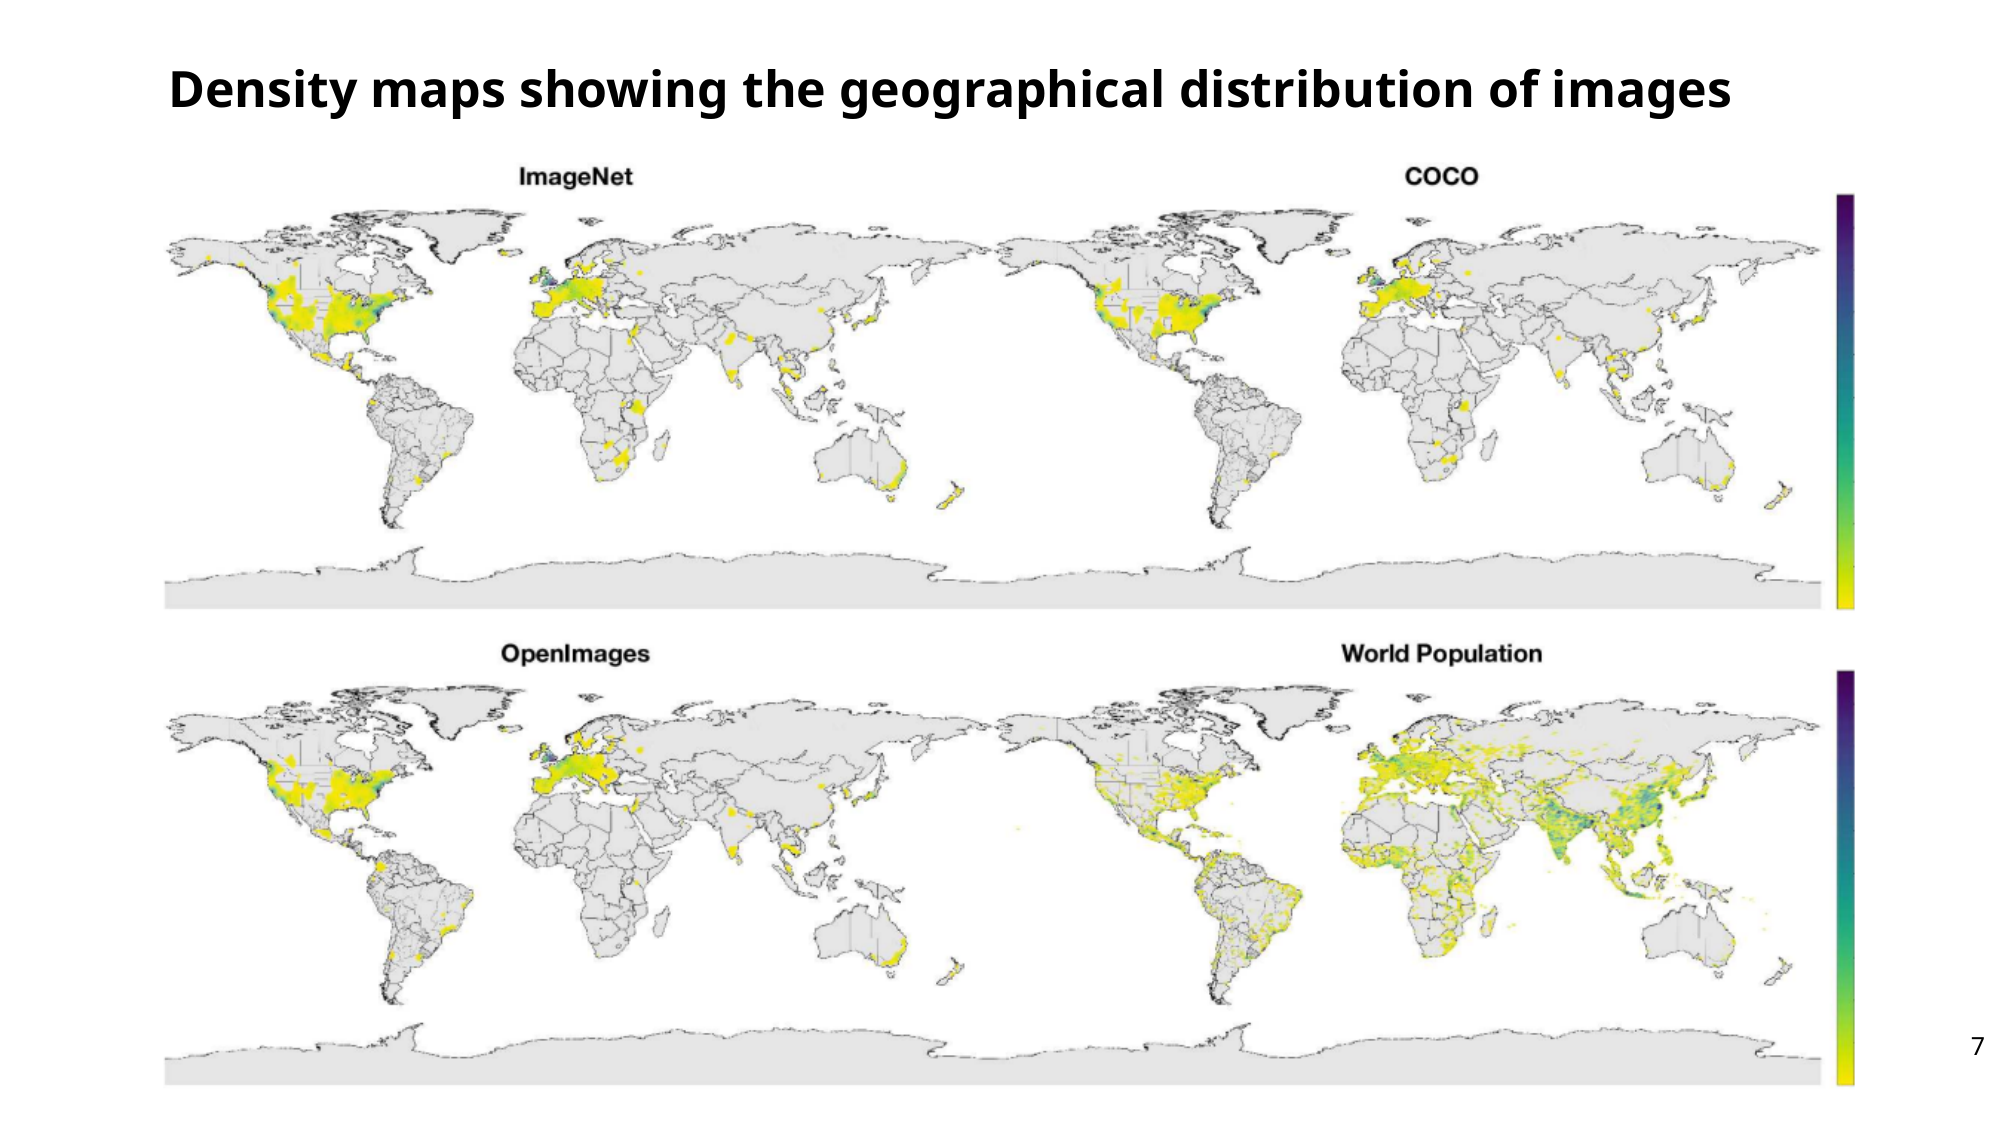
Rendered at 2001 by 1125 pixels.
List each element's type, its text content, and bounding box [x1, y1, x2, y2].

title Density maps showing the geographical distribution of images [168, 13, 1832, 119]
slide_number 7 [1932, 1032, 2000, 1063]
picture [128, 139, 1886, 1112]
